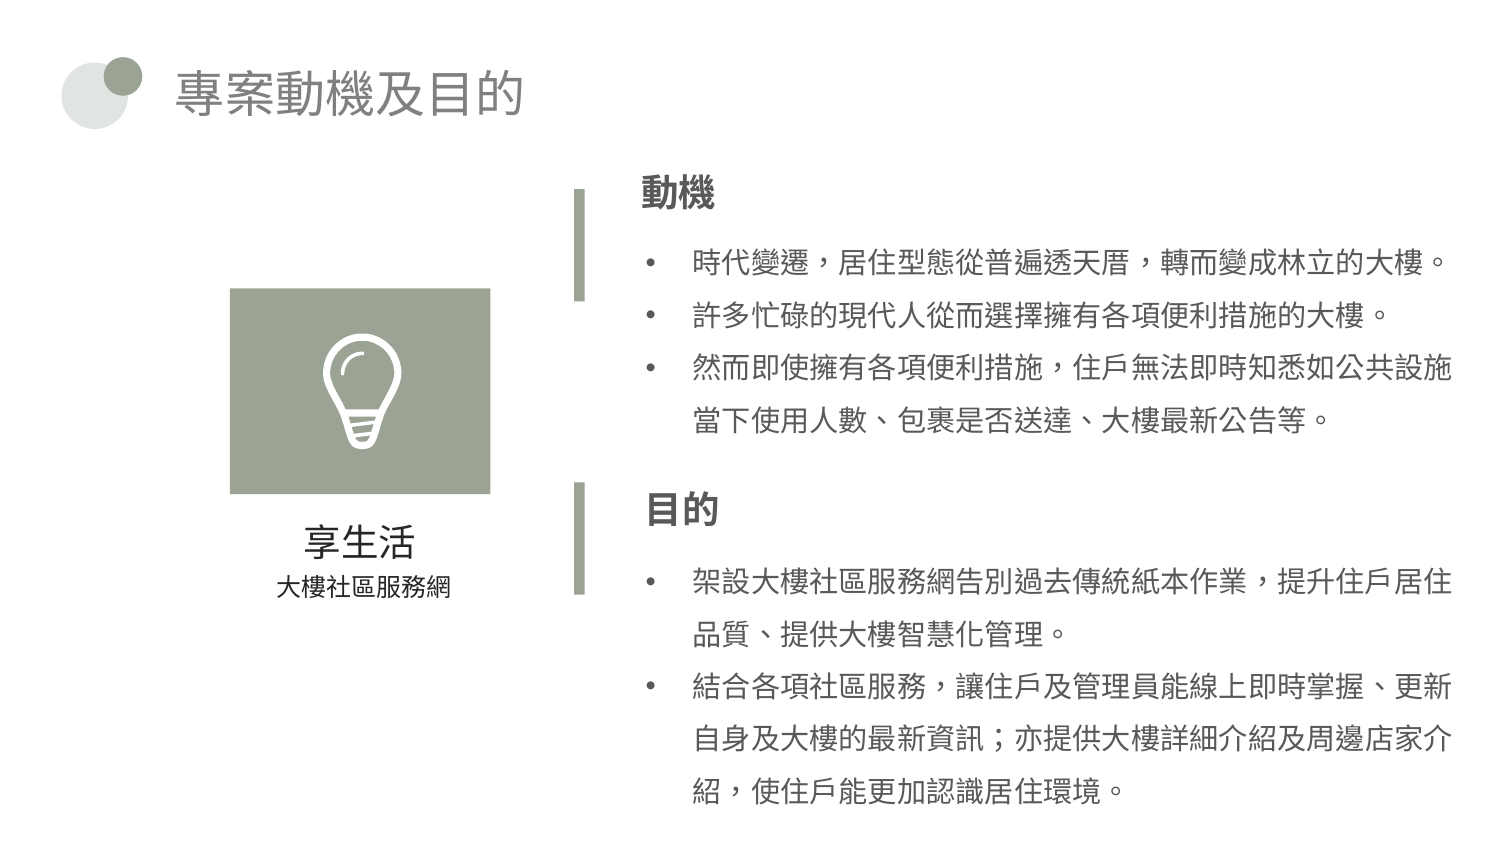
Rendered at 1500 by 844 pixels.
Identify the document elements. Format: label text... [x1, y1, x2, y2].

text_box 架設大樓社區服務網告別過去傳統紙本作業，提升住戶居住品質、提供大樓智慧化管理。 結合各項社區服務，讓住戶及管理員能線上即時掌握、更新自身及大樓的最新資訊；亦提供大樓詳細介紹及周邊店家介紹，使住戶能更加認識居住環境。 [630, 538, 1471, 844]
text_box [61, 56, 143, 130]
text_box [572, 187, 587, 303]
text_box [572, 480, 587, 597]
text_box 動機 [626, 161, 813, 222]
text_box 時代變遷，居住型態從普遍透天厝，轉而變成林立的大樓。 許多忙碌的現代人從而選擇擁有各項便利措施的大樓。 然而即使擁有各項便利措施，住戶無法即時知悉如公共設施當下使用人數、包裹是否送達、大樓最新公告等。 [630, 219, 1471, 445]
text_box [228, 286, 492, 496]
text_box 專案動機及目的 [163, 57, 537, 129]
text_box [322, 333, 402, 450]
text_box 目的 [629, 478, 819, 538]
text_box 大樓社區服務網 [208, 563, 520, 609]
text_box 享生活 [289, 511, 432, 563]
